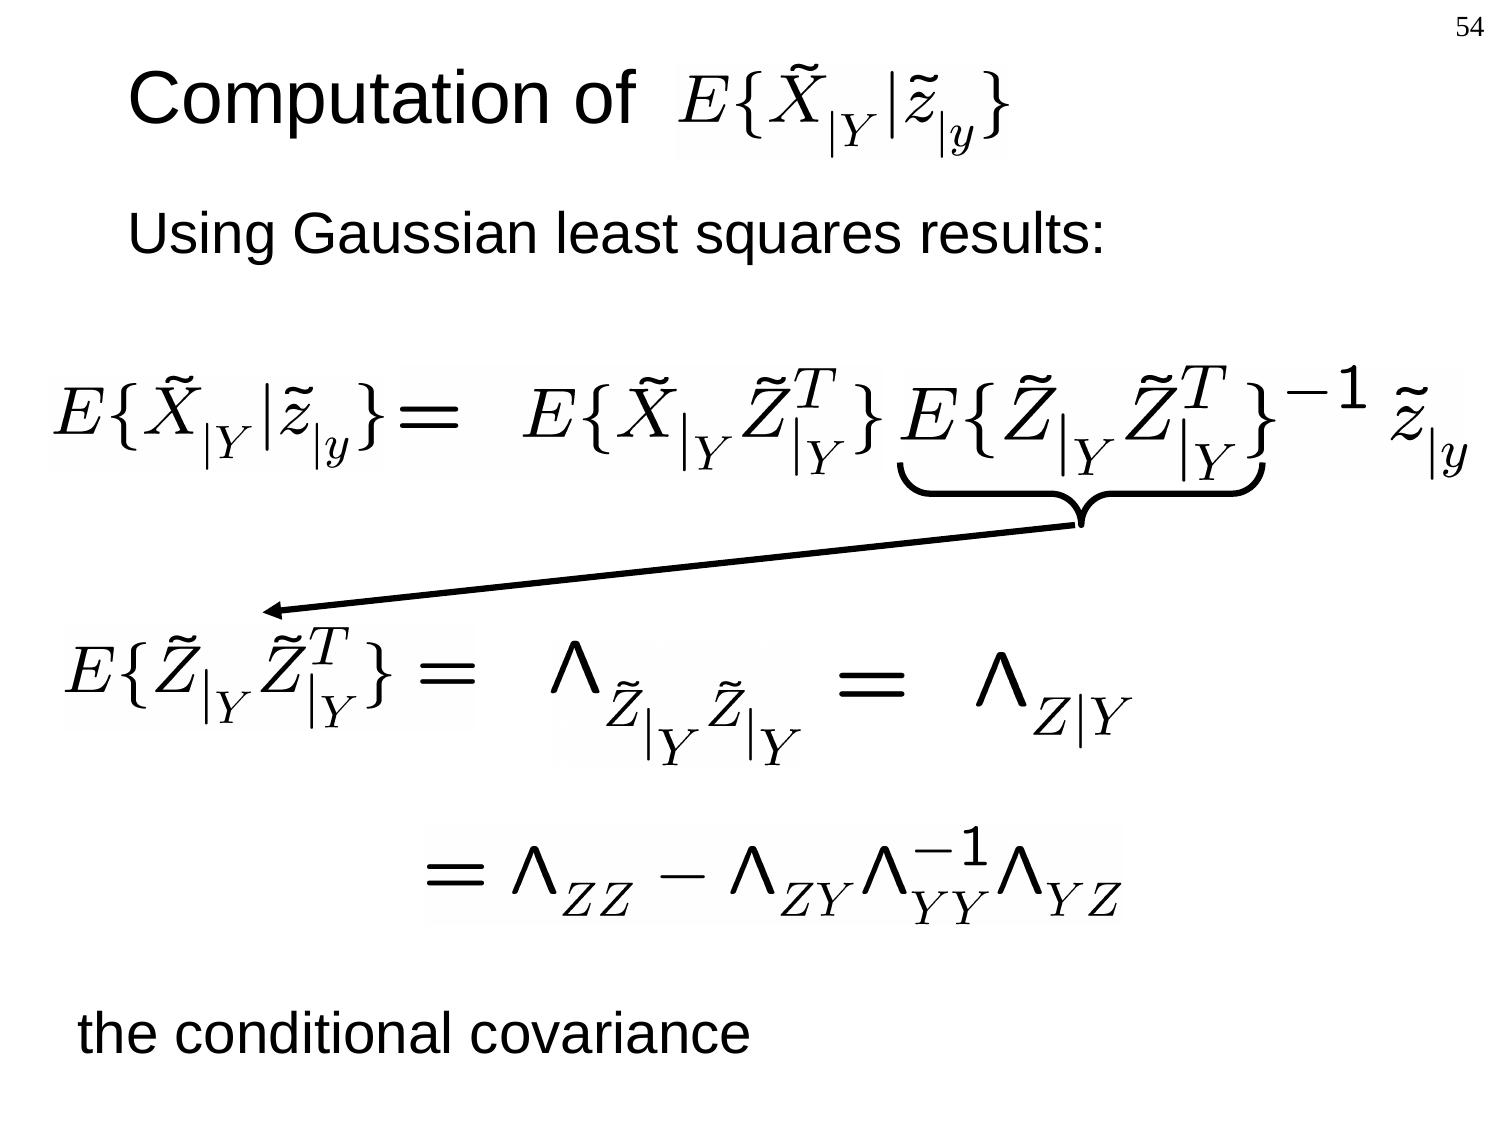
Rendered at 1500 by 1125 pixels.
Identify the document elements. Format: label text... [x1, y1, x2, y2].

picture [398, 365, 884, 479]
title Computation of [112, 0, 1388, 187]
picture [62, 624, 476, 731]
picture [899, 362, 1469, 485]
slide_number 54 [1388, 0, 1500, 76]
picture [549, 637, 801, 767]
picture [424, 824, 1123, 926]
text_box [920, 492, 1242, 525]
text_box [262, 524, 1075, 618]
picture [837, 649, 1136, 752]
picture [49, 374, 385, 474]
picture [674, 62, 1010, 161]
text_box the conditional covariance [62, 987, 1288, 1125]
list Using Gaussian least squares results: [112, 187, 1388, 388]
